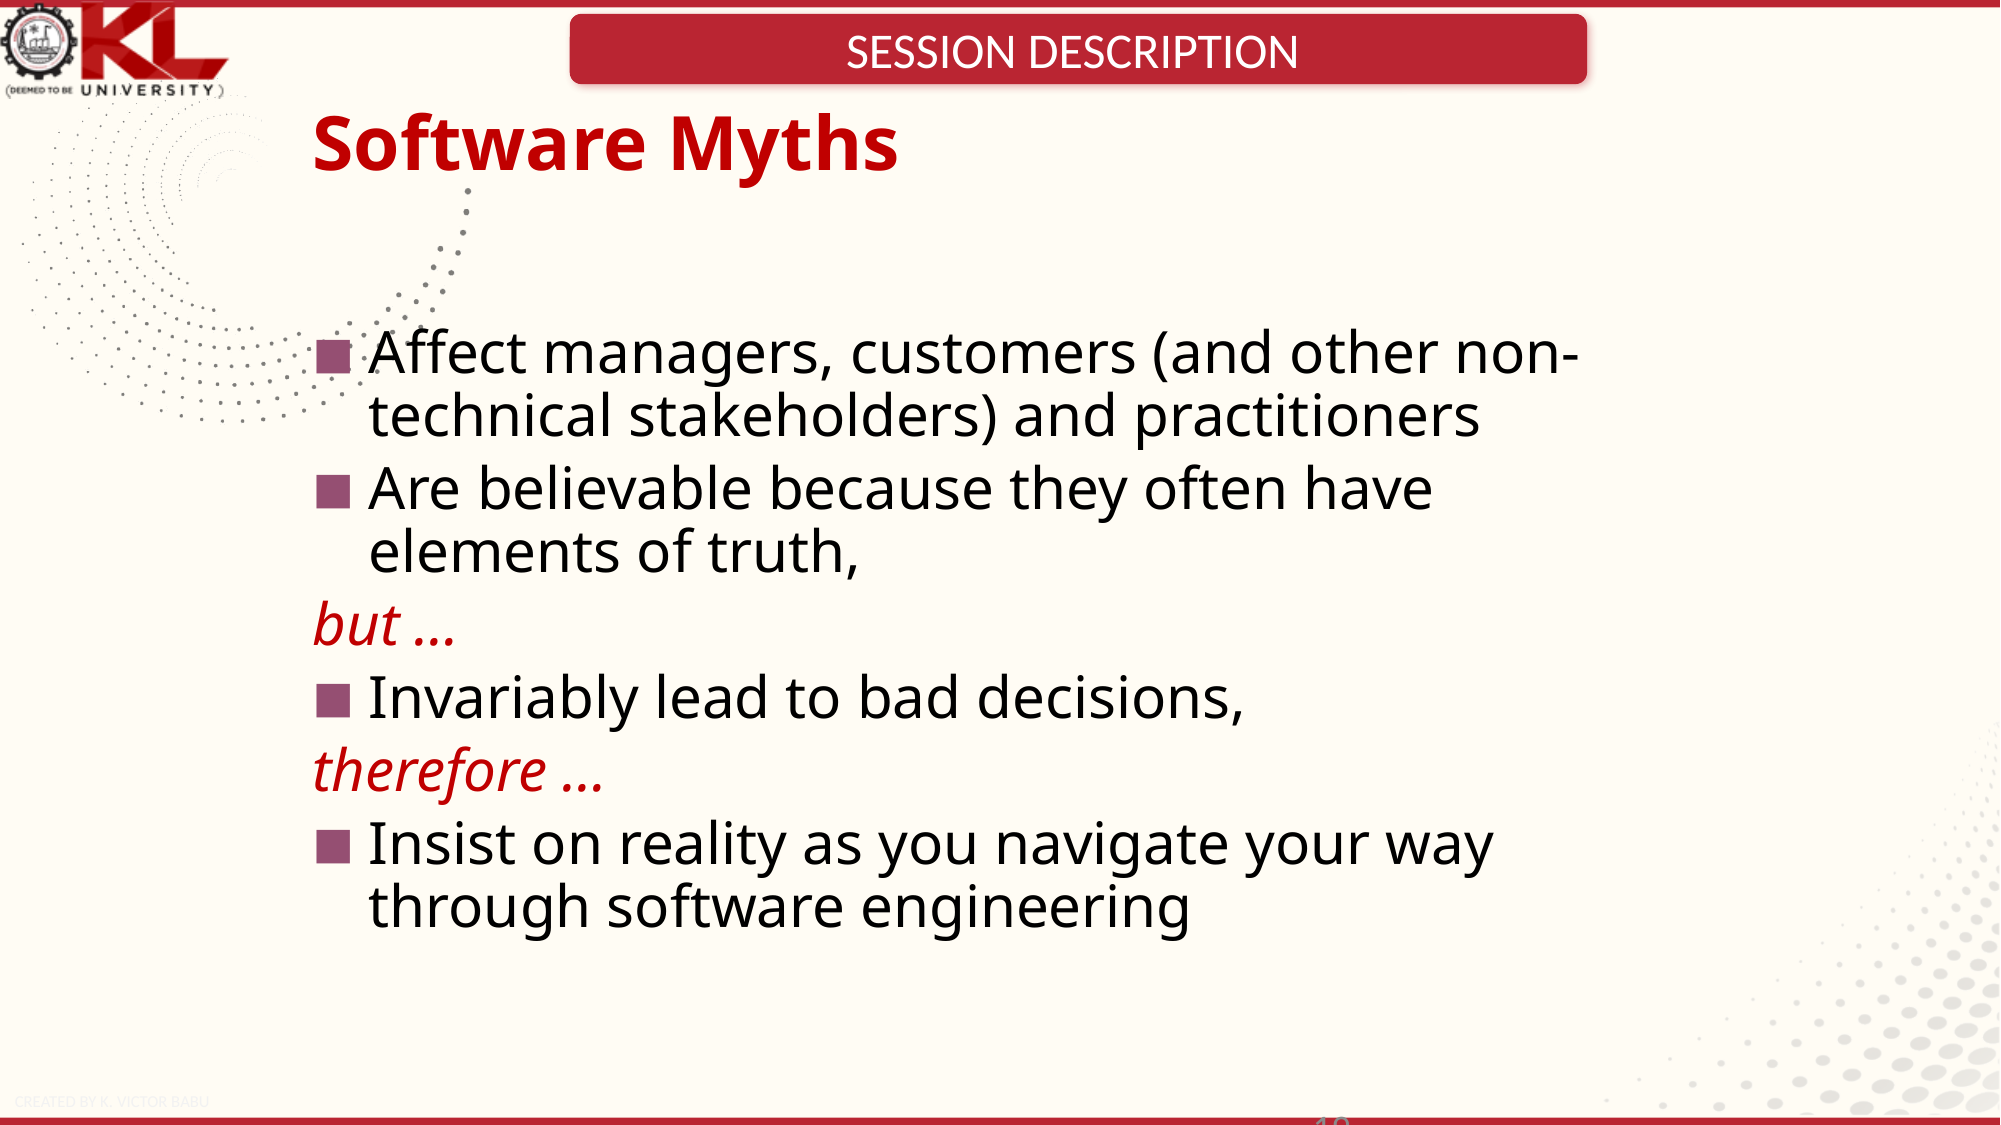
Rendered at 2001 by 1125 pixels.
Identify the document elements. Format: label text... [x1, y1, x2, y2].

title Software Myths [297, 98, 1648, 286]
slide_number 23 [1297, 1096, 1648, 1125]
list Affect managers, customers (and other non-technical stakeholders) and practitioners Are believable because they often have elements of truth, but … Invariably lead to bad decisions, therefore … Insist on reality as you navigate your way through software engineering [297, 315, 1648, 1059]
text_box [186, 161, 1865, 1032]
text_box SESSION DESCRIPTION [568, 12, 1589, 86]
picture [0, 0, 327, 99]
